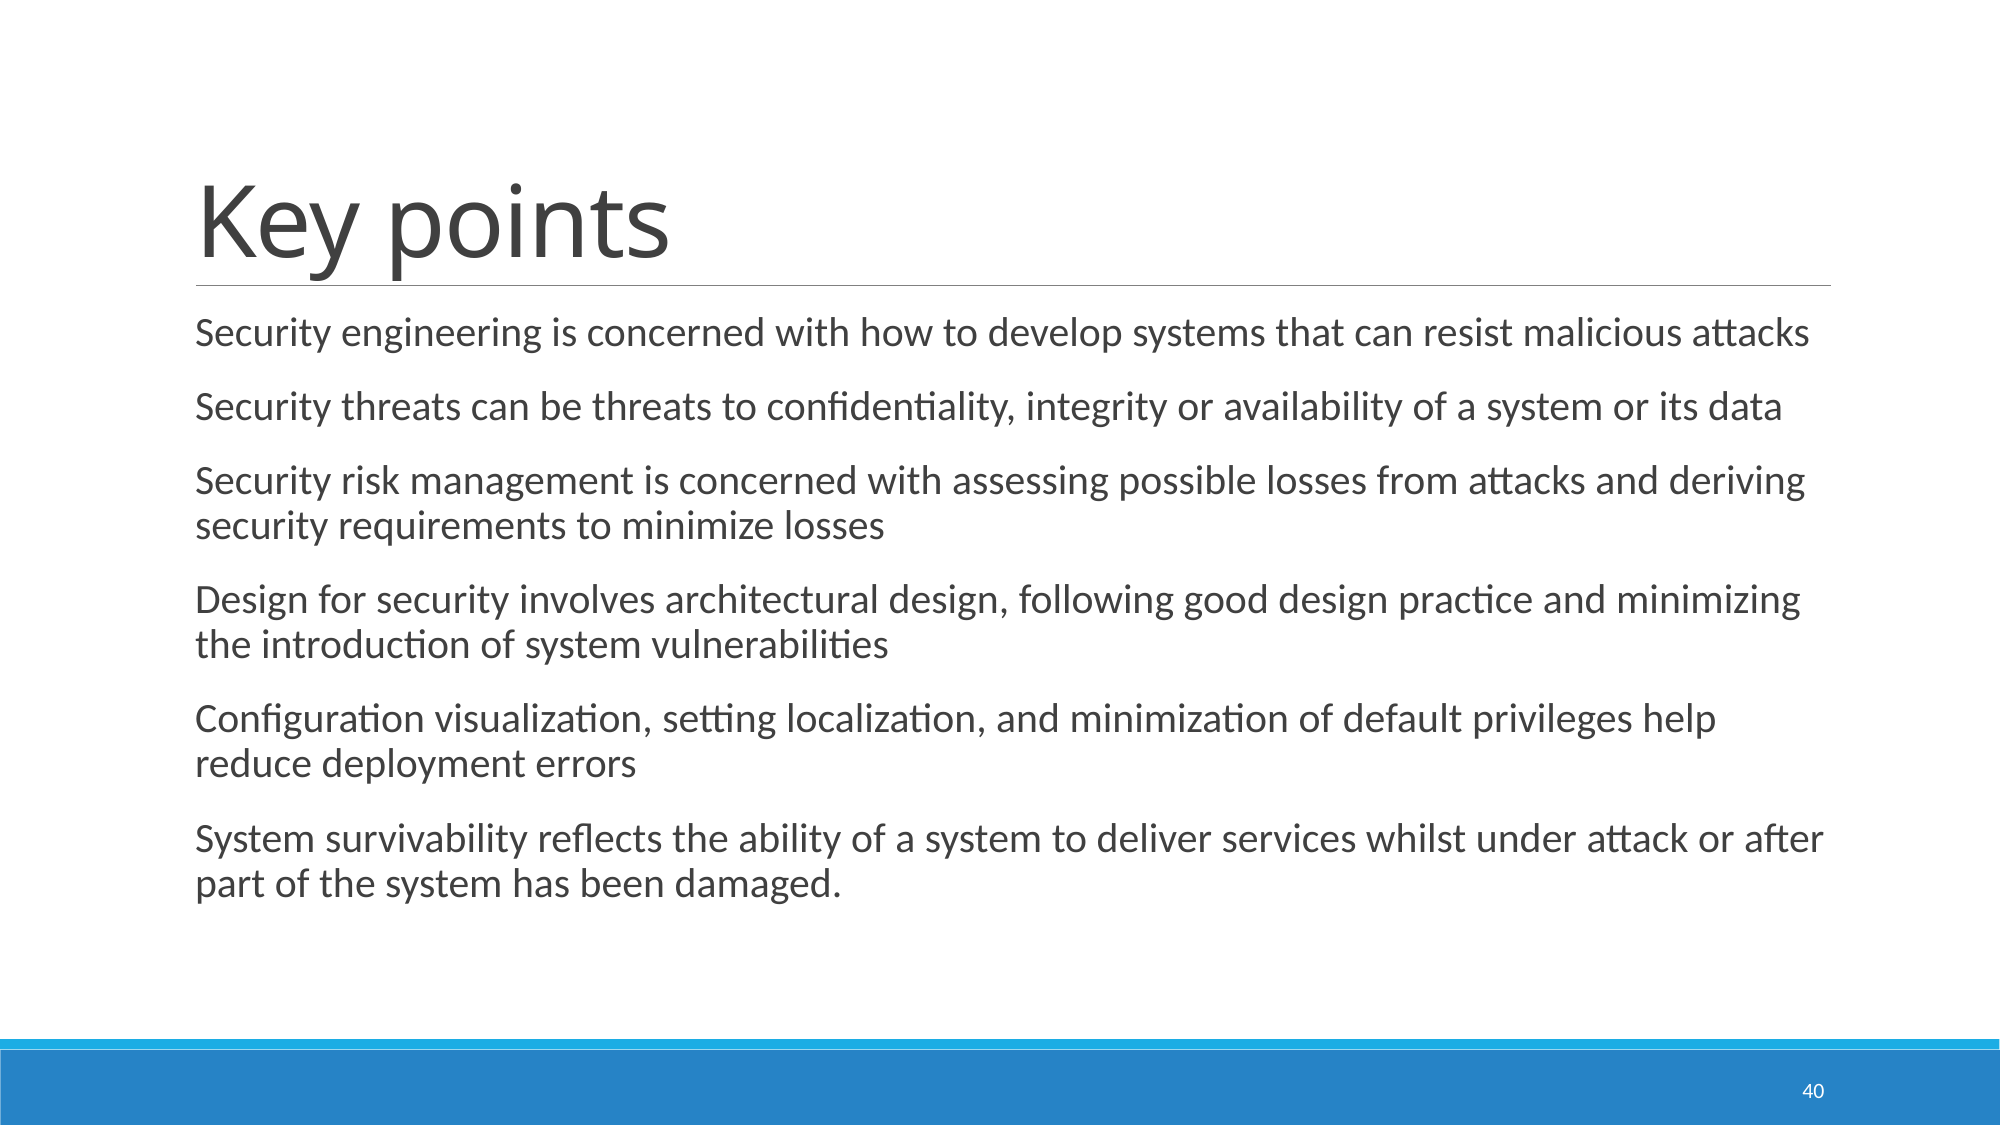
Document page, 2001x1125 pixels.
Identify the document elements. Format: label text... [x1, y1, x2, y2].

title Key points [180, 47, 1830, 285]
slide_number 40 [1624, 1059, 1840, 1120]
list Security engineering is concerned with how to develop systems that can resist malicious attacks Security threats can be threats to confidentiality, integrity or availability of a system or its data Security risk management is concerned with assessing possible losses from attacks and deriving security requirements to minimize losses Design for security involves architectural design, following good design practice and minimizing the introduction of system vulnerabilities Configuration visualization, setting localization, and minimization of default privileges help reduce deployment errors System survivability reflects the ability of a system to deliver services whilst under attack or after part of the system has been damaged. [180, 302, 1830, 963]
